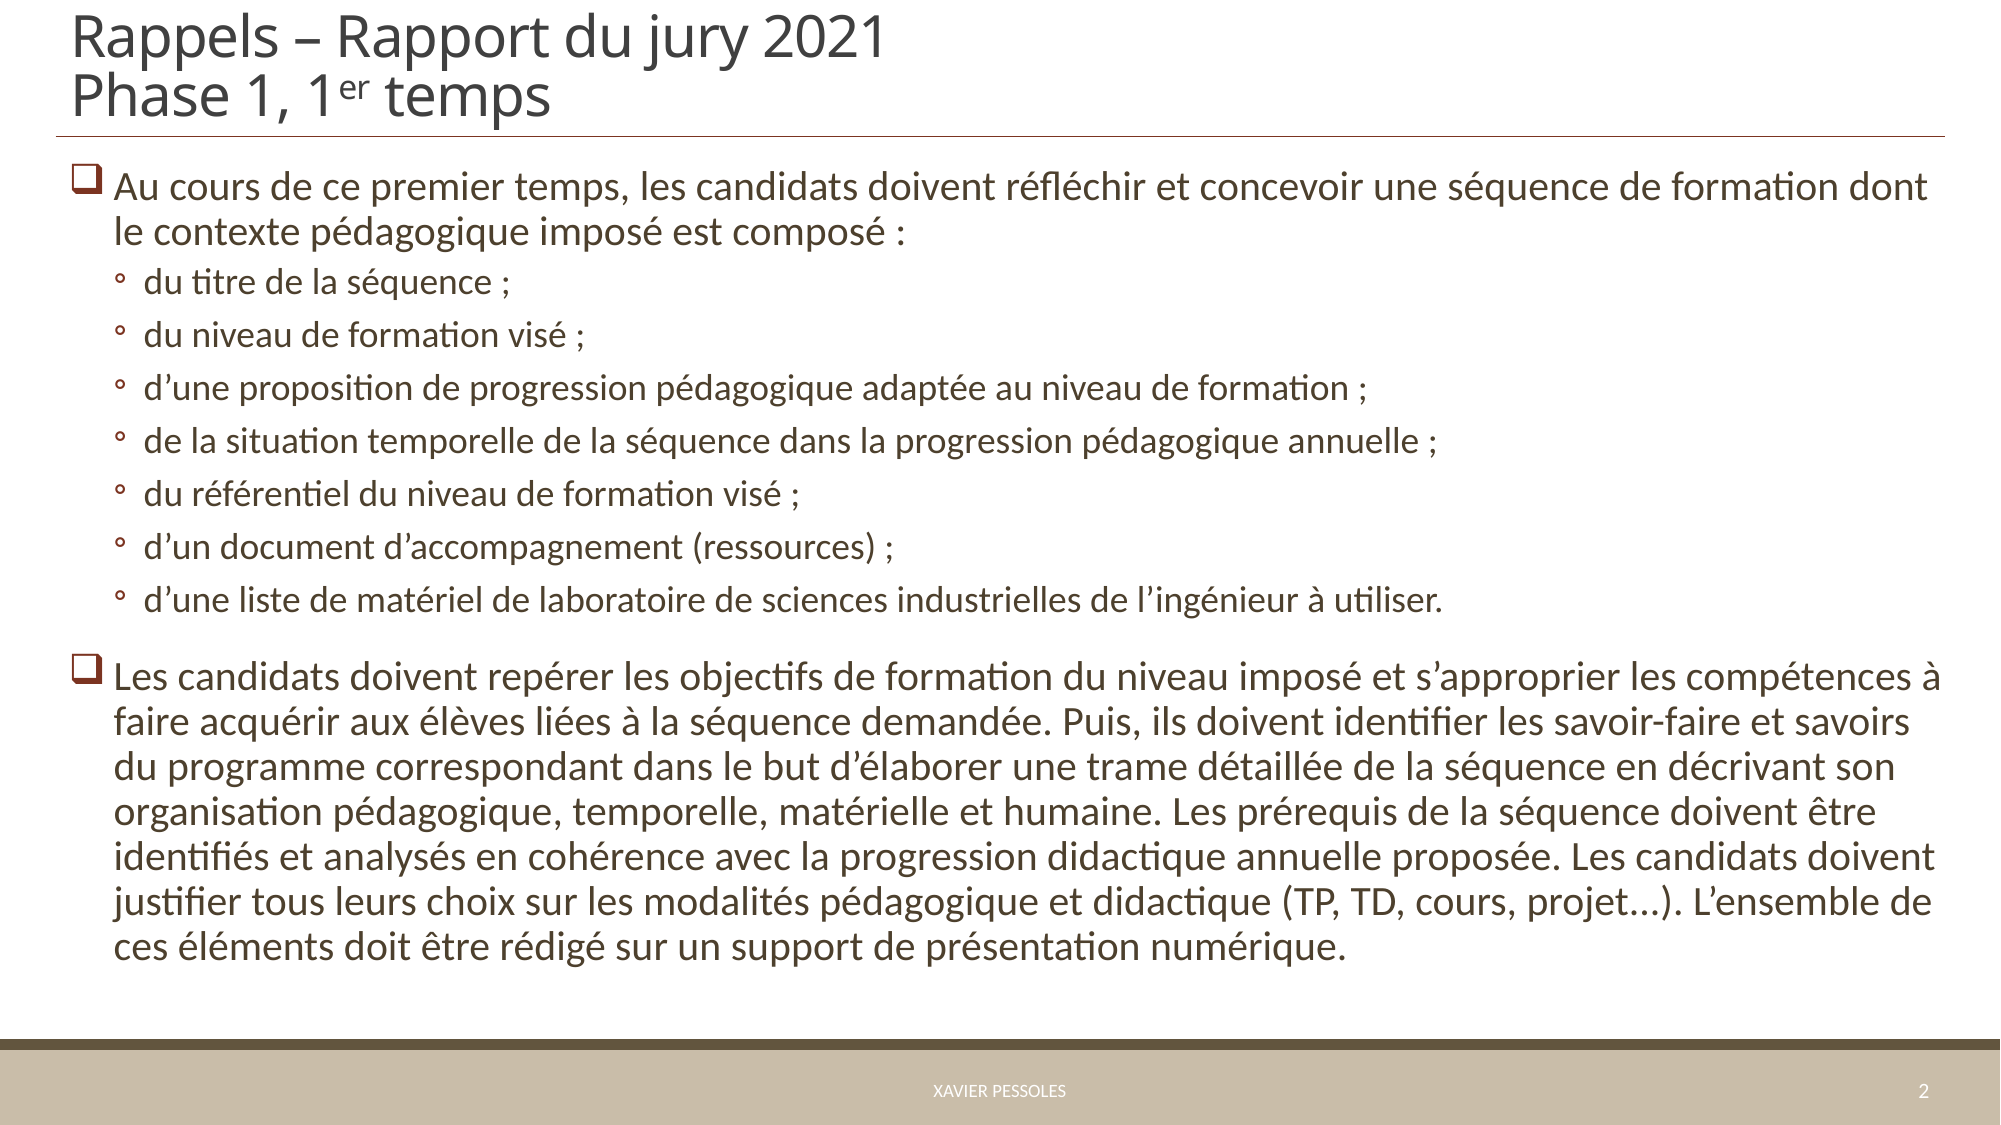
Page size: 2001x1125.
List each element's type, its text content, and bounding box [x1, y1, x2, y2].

list Au cours de ce premier temps, les candidats doivent réfléchir et concevoir une séquence de formation dont le contexte pédagogique imposé est composé : du titre de la séquence ; du niveau de formation visé ; d’une proposition de progression pédagogique adaptée au niveau de formation ; de la situation temporelle de la séquence dans la progression pédagogique annuelle ; du référentiel du niveau de formation visé ; d’un document d’accompagnement (ressources) ; d’une liste de matériel de laboratoire de sciences industrielles de l’ingénieur à utiliser. Les candidats doivent repérer les objectifs de formation du niveau imposé et s’approprier les compétences à faire acquérir aux élèves liées à la séquence demandée. Puis, ils doivent identifier les savoir-faire et savoirs du programme correspondant dans le but d’élaborer une trame détaillée de la séquence en décrivant son organisation pédagogique, temporelle, matérielle et humaine. Les prérequis de la séquence doivent être identifiés et analysés en cohérence avec la progression didactique annuelle proposée. Les candidats doivent justifier tous leurs choix sur les modalités pédagogique et didactique (TP, TD, cours, projet...). L’ensemble de ces éléments doit être rédigé sur un support de présentation numérique. [55, 156, 1946, 1013]
footer Xavier Pessoles [409, 1059, 1591, 1120]
slide_number 2 [1709, 1059, 1945, 1120]
title Rappels – Rapport du jury 2021 Phase 1, 1er temps [55, 5, 1946, 137]
